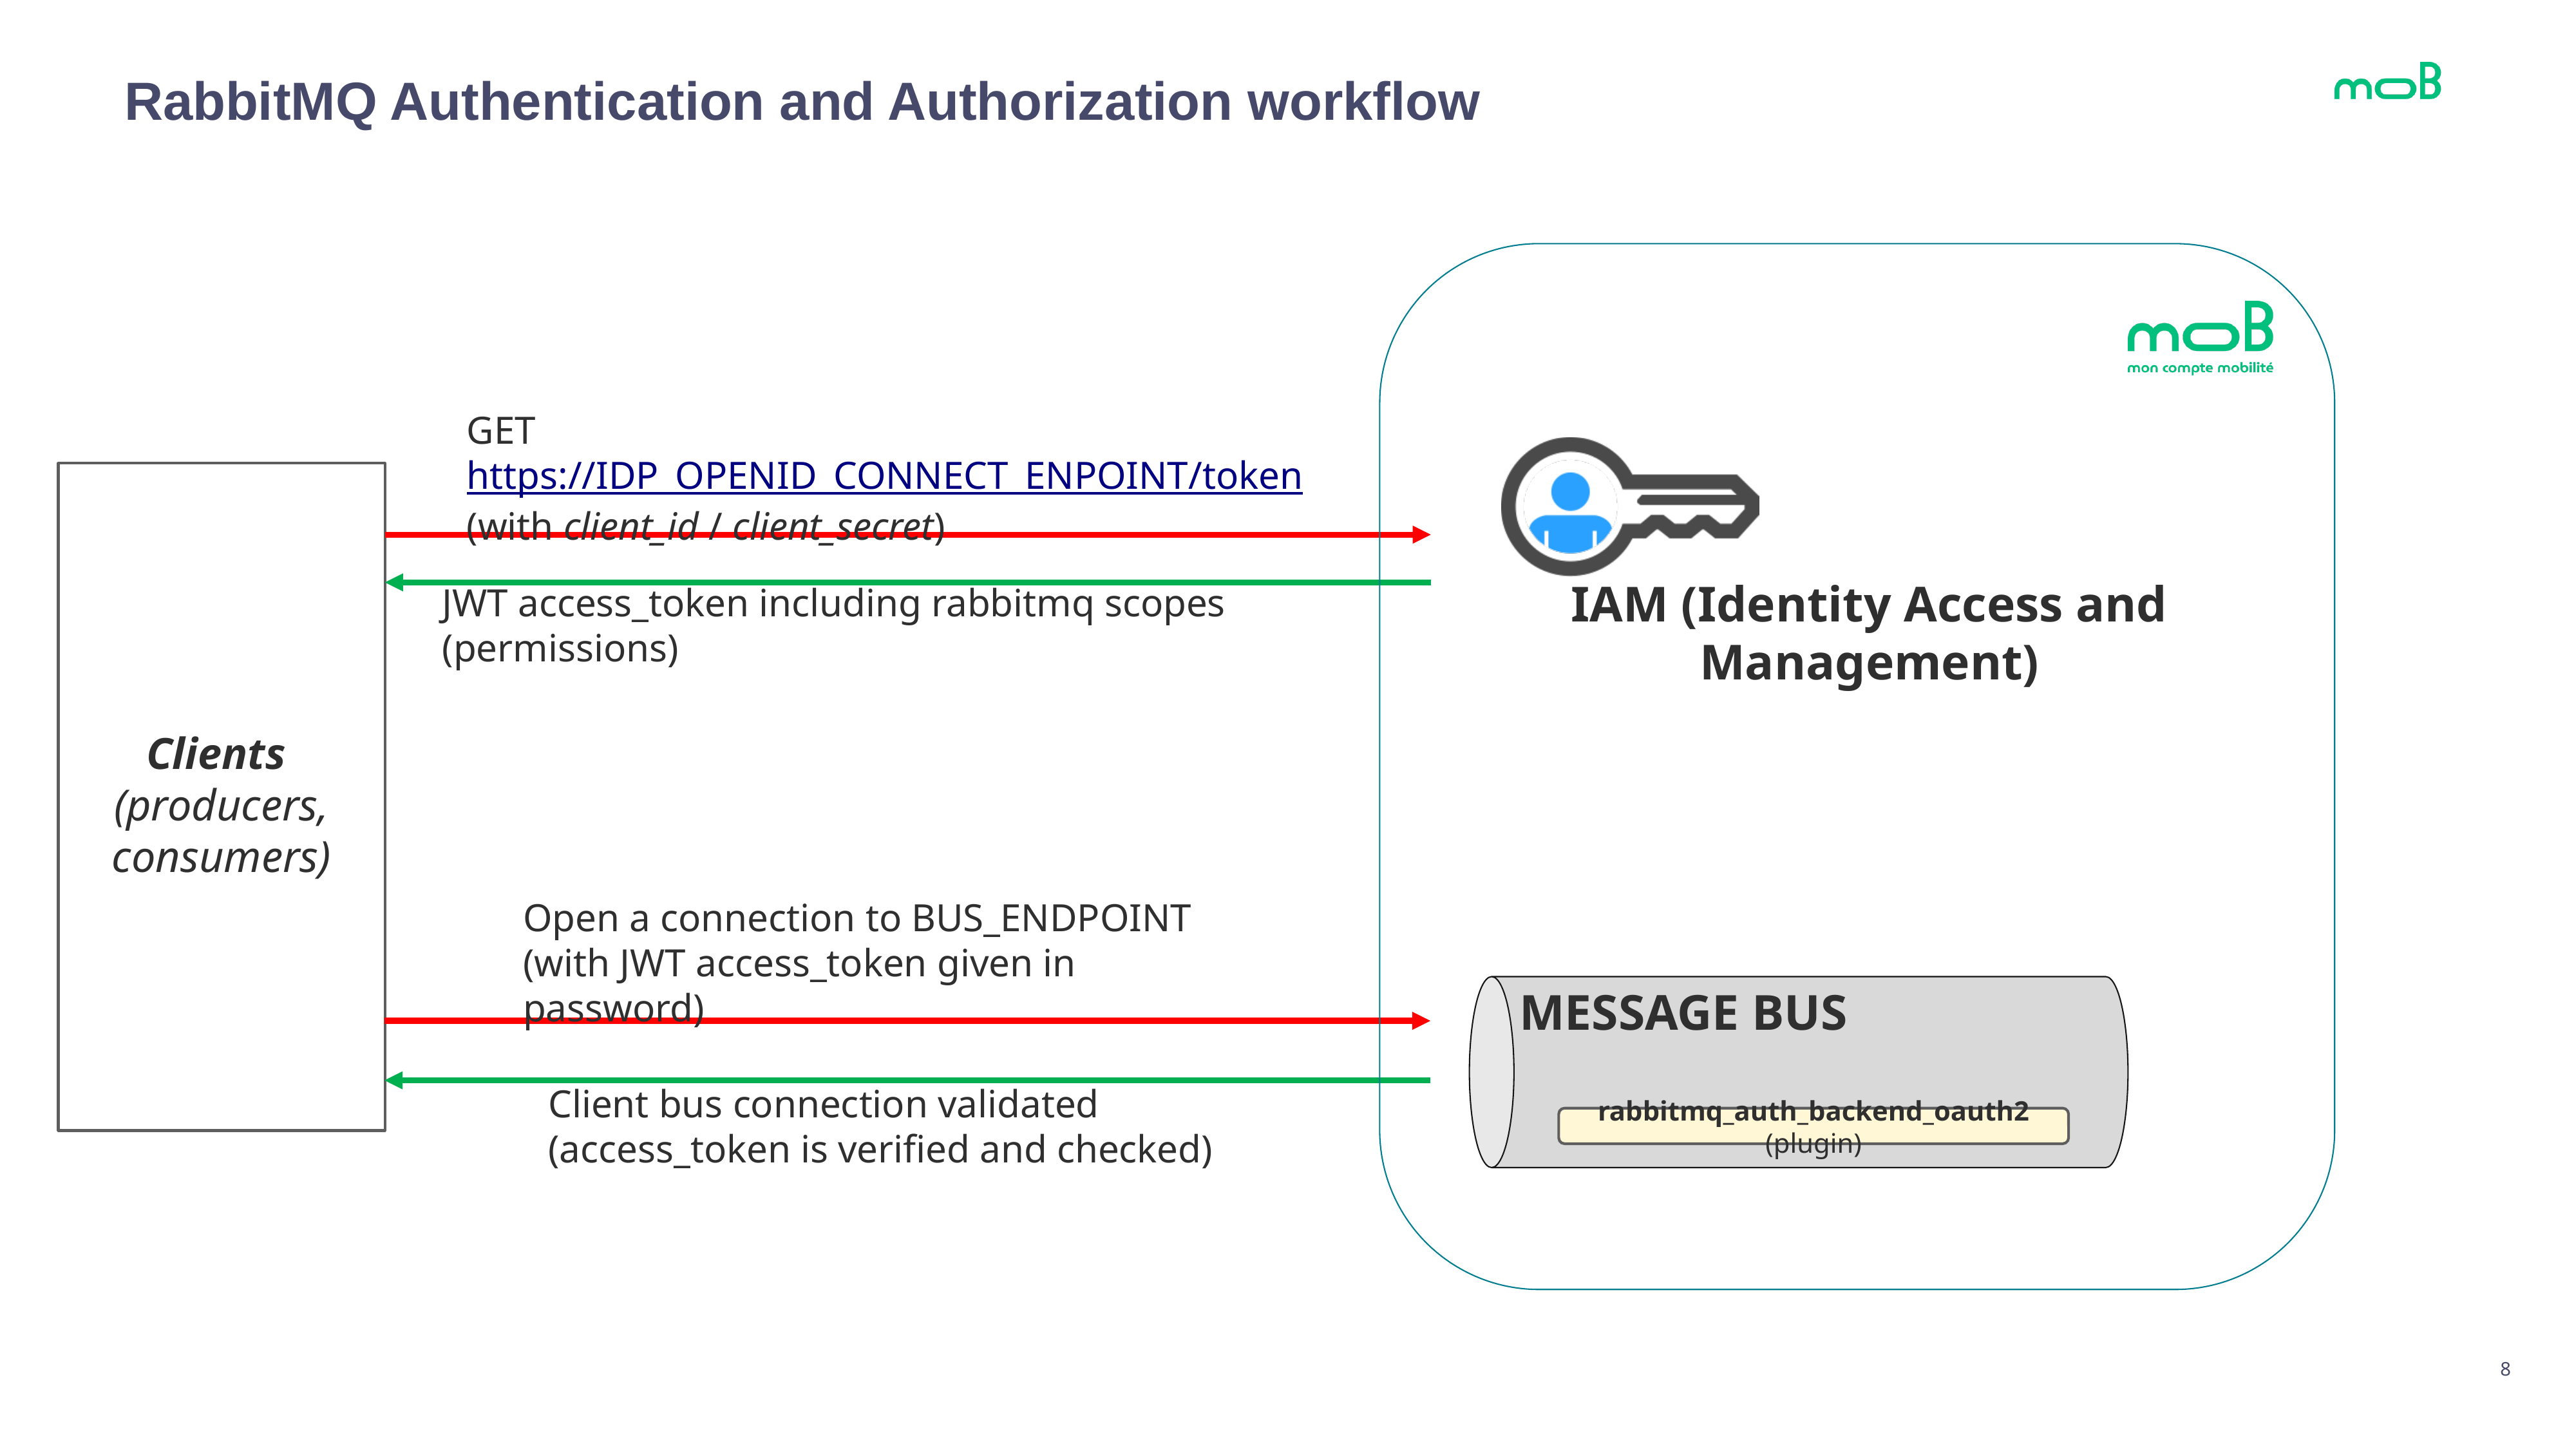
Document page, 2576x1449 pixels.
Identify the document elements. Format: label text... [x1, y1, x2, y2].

text_box JWT access_token including rabbitmq scopes (permissions) [437, 573, 1379, 582]
picture [1501, 437, 1759, 577]
picture [2334, 61, 2442, 99]
text_box [1379, 243, 2335, 1290]
picture [2128, 300, 2274, 377]
text_box Open a connection to BUS_ENDPOINT (with JWT access_token given in password) [517, 888, 1263, 1020]
text_box GET https://IDP_OPENID_CONNECT_ENPOINT/token (with client_id / client_secret) [461, 401, 1337, 534]
text_box 8 [2454, 1352, 2557, 1388]
text_box Client bus connection validated (access_token is verified and checked) [543, 1075, 1288, 1080]
text_box GET https://IDP_OPENID_CONNECT_ENPOINT/token (with client_id / client_secret) [461, 535, 1337, 553]
text_box JWT access_token including rabbitmq scopes (permissions) [437, 583, 1379, 675]
text_box Open a connection to BUS_ENDPOINT (with JWT access_token given in password) [517, 1021, 1263, 1034]
text_box rabbitmq_auth_backend_oauth2 (plugin) [1557, 1106, 2070, 1146]
text_box Clients (producers, consumers) [57, 462, 386, 1132]
text_box Client bus connection validated (access_token is verified and checked) [543, 1081, 1288, 1176]
title RabbitMQ Authentication and Authorization workflow [118, 54, 2268, 290]
